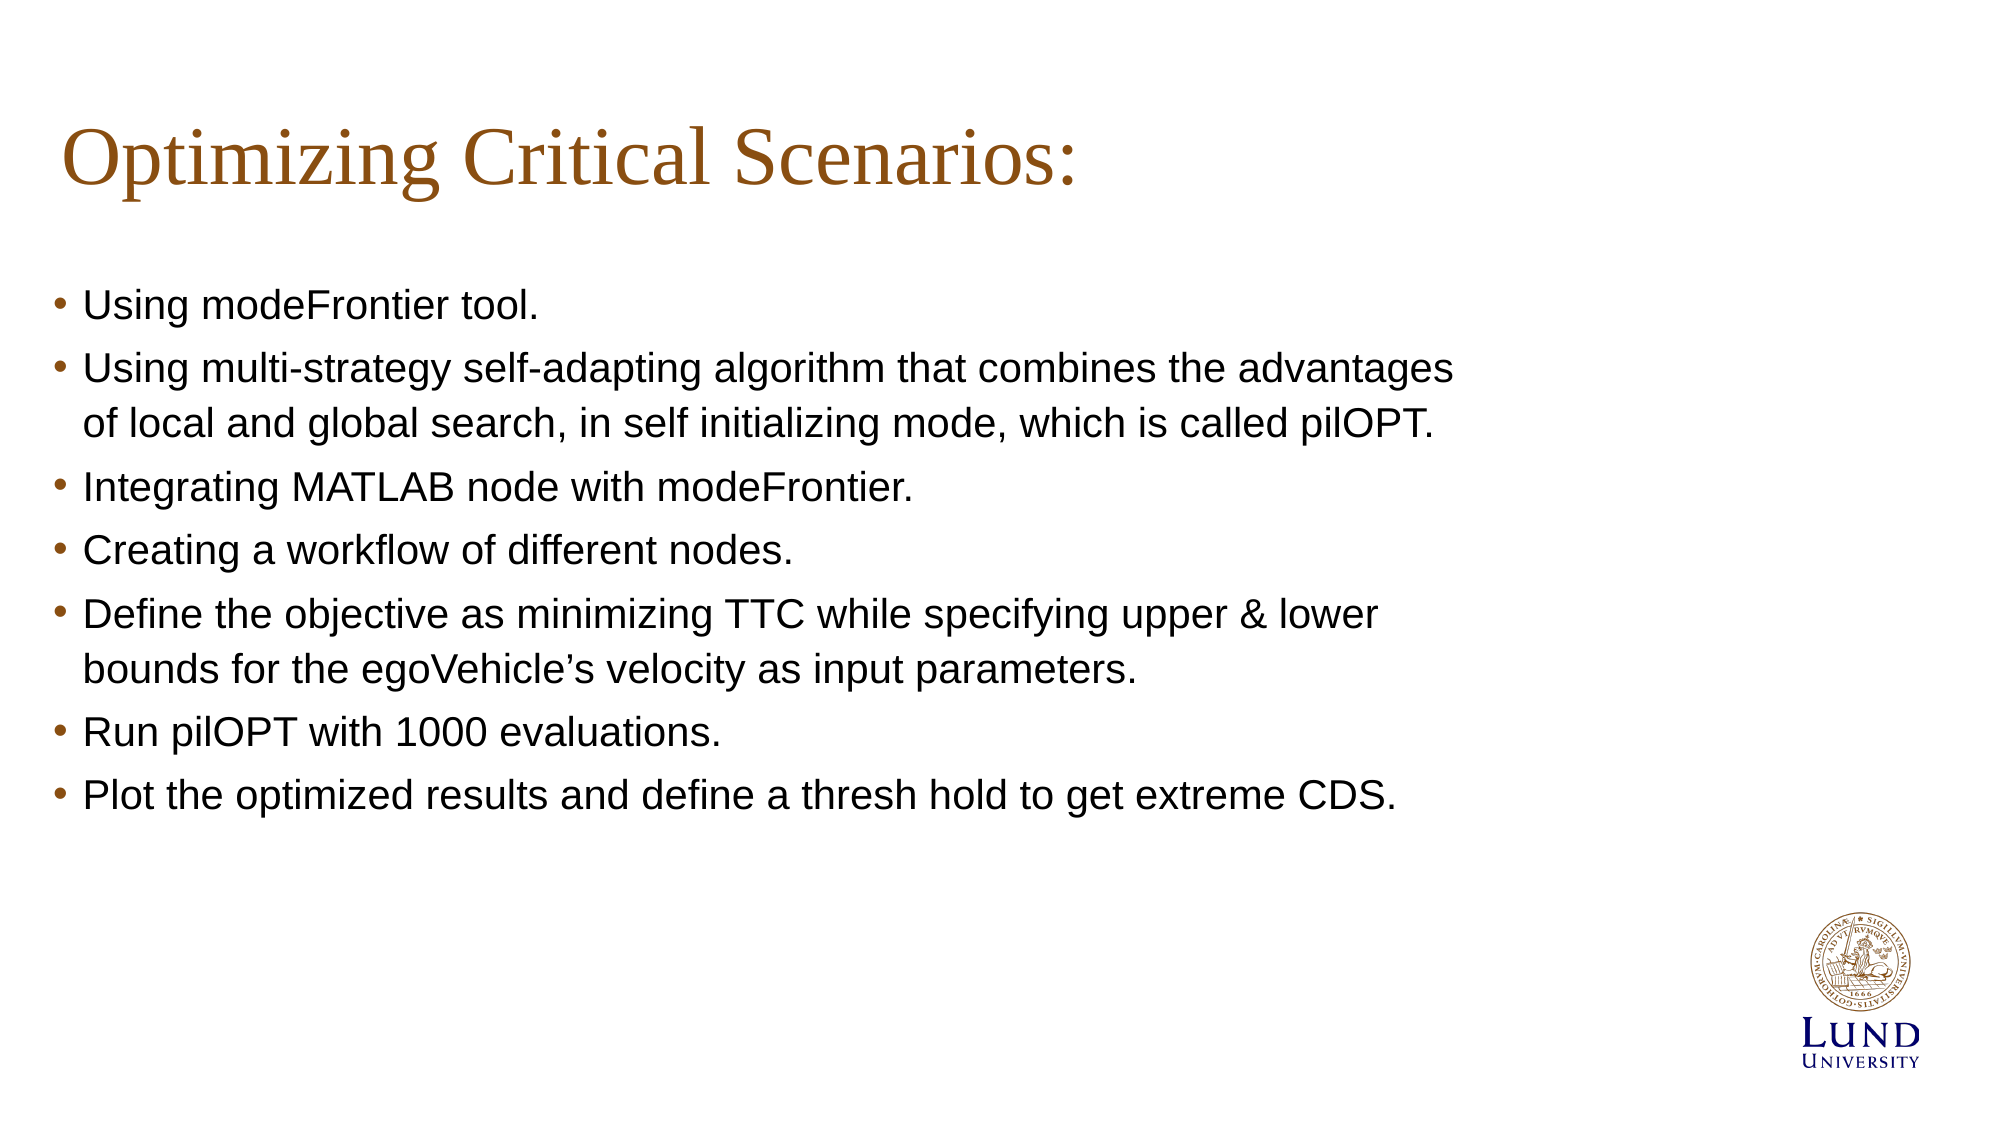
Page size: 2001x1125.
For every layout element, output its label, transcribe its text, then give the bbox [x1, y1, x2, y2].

title Optimizing Critical Scenarios: [61, 0, 1881, 303]
list Using modeFrontier tool. Using multi-strategy self-adapting algorithm that combines the advantages of local and global search, in self initializing mode, which is called pilOPT. Integrating MATLAB node with modeFrontier. Creating a workflow of different nodes. Define the objective as minimizing TTC while specifying upper & lower bounds for the egoVehicle’s velocity as input parameters. Run pilOPT with 1000 evaluations. Plot the optimized results and define a thresh hold to get extreme CDS. [53, 272, 1500, 1013]
